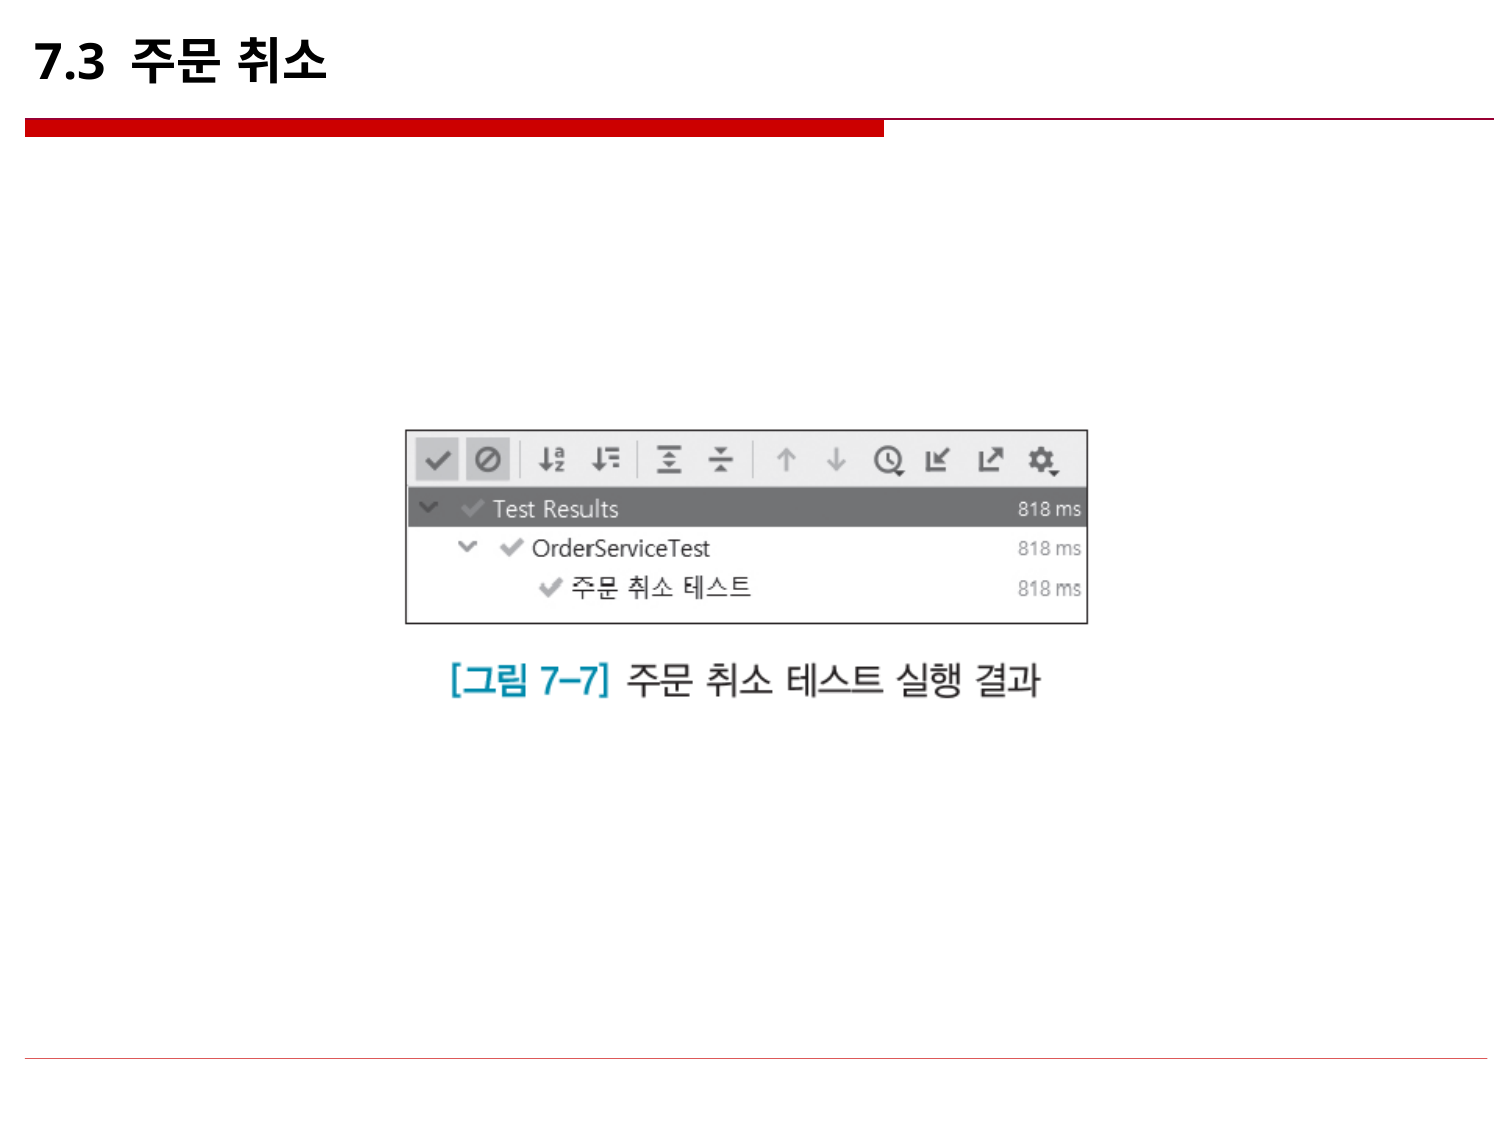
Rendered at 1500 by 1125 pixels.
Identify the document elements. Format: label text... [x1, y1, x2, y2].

title 7.3 주문 취소 [19, 23, 1370, 96]
picture [356, 389, 1144, 736]
